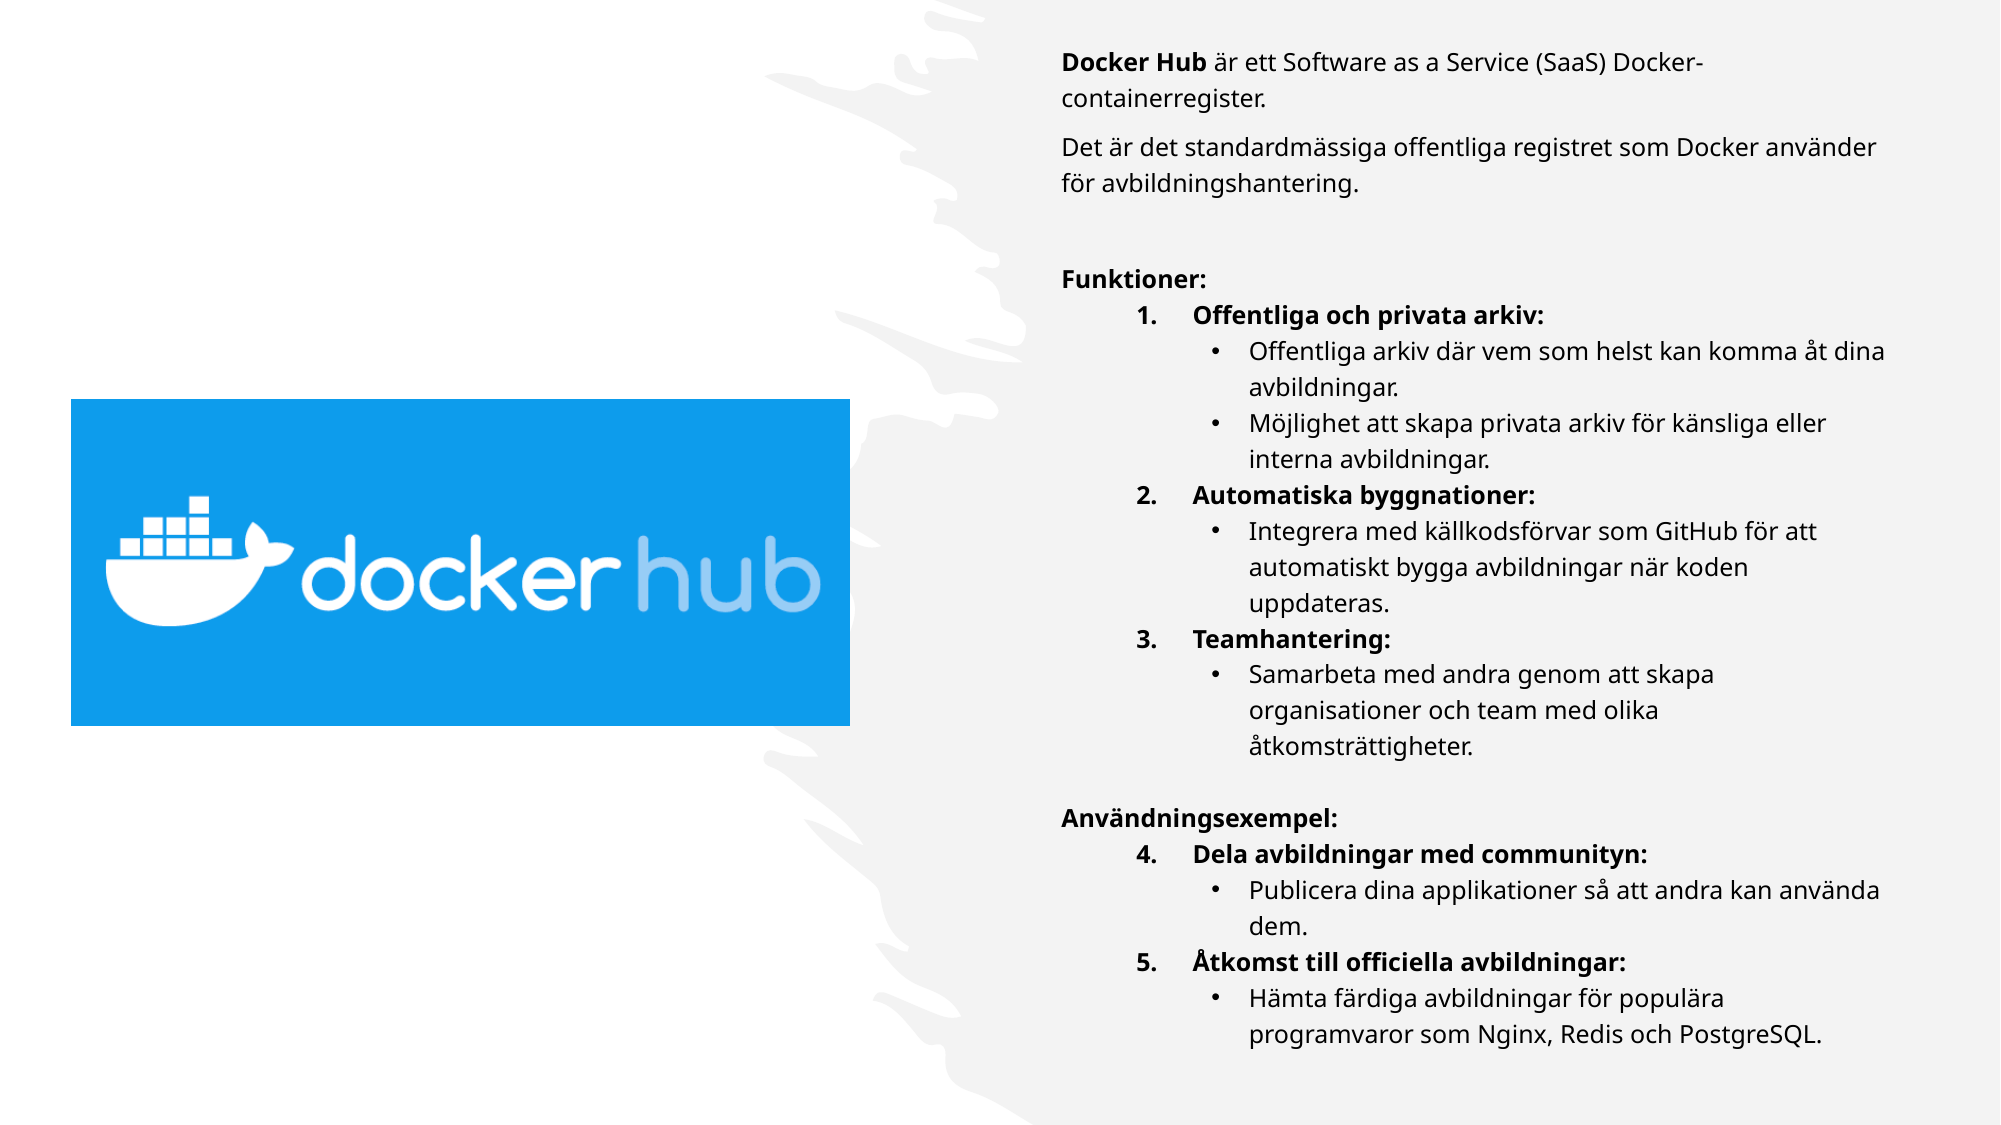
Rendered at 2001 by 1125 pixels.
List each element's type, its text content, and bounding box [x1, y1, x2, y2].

picture [71, 398, 850, 727]
text_box [763, 0, 2000, 1125]
text_box [0, 0, 1031, 1125]
text_box Docker Hub är ett Software as a Service (SaaS) Docker-containerregister. Det är det standardmässiga offentliga registret som Docker använder för avbildningshantering. Funktioner: Offentliga och privata arkiv: Offentliga arkiv där vem som helst kan komma åt dina avbildningar. Möjlighet att skapa privata arkiv för känsliga eller interna avbildningar. Automatiska byggnationer: Integrera med källkodsförvar som GitHub för att automatiskt bygga avbildningar när koden uppdateras. Teamhantering: Samarbeta med andra genom att skapa organisationer och team med olika åtkomsträttigheter. Användningsexempel: Dela avbildningar med communityn: Publicera dina applikationer så att andra kan använda dem. Åtkomst till officiella avbildningar: Hämta färdiga avbildningar för populära programvaror som Nginx, Redis och PostgreSQL. [1046, 93, 1902, 1032]
